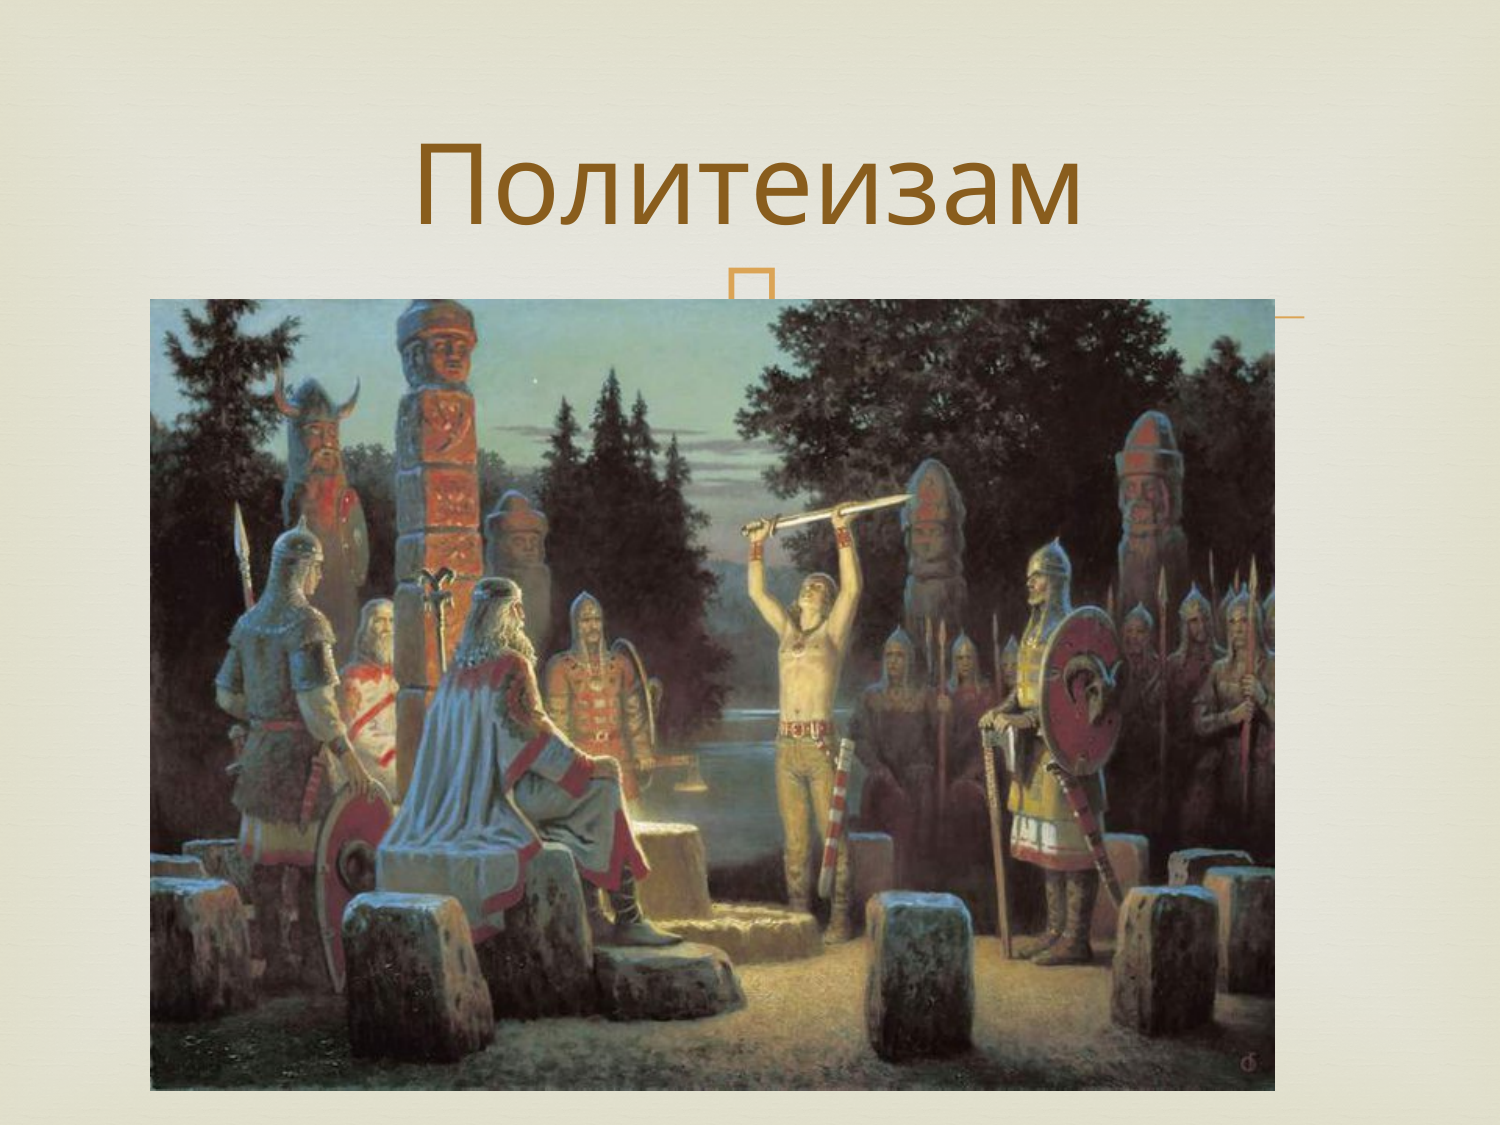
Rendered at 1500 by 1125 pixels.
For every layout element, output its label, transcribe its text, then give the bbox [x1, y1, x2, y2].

title Политеизам [112, 93, 1386, 267]
picture [149, 299, 1276, 1092]
